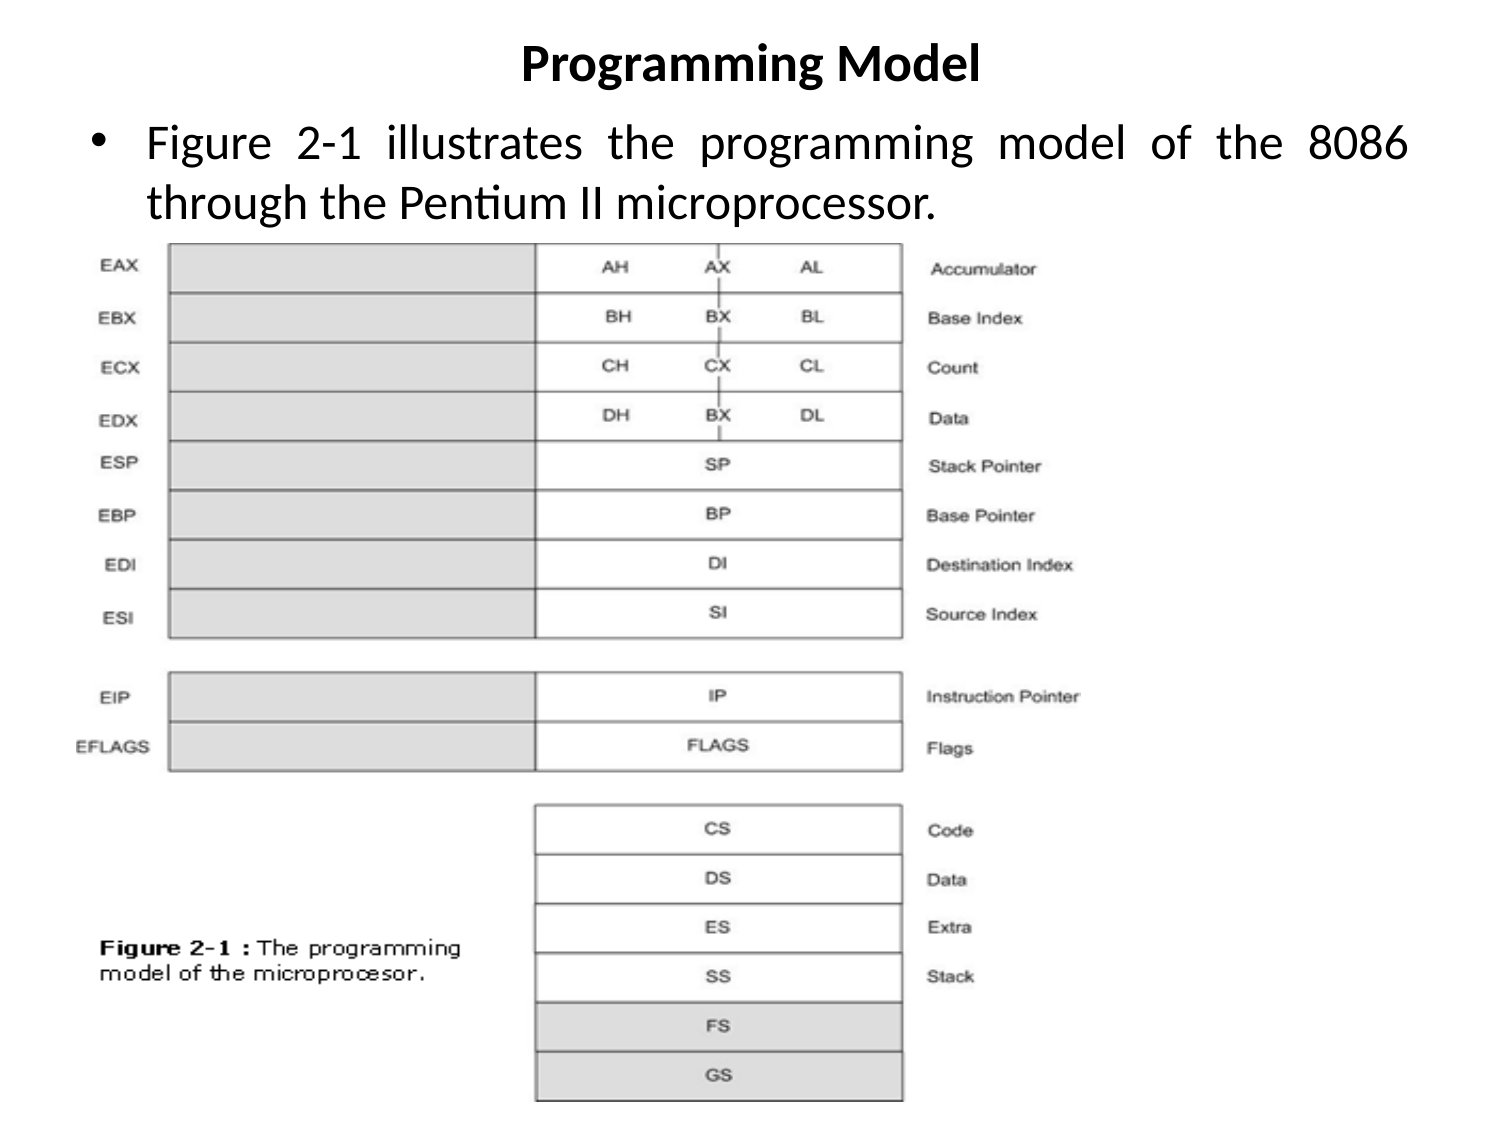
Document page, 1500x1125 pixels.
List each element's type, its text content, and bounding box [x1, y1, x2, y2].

picture [76, 243, 1081, 1102]
title Programming Model [76, 19, 1427, 100]
list Figure 2-1 illustrates the programming model of the 8086 through the Pentium II micro­processor. [75, 101, 1425, 1005]
